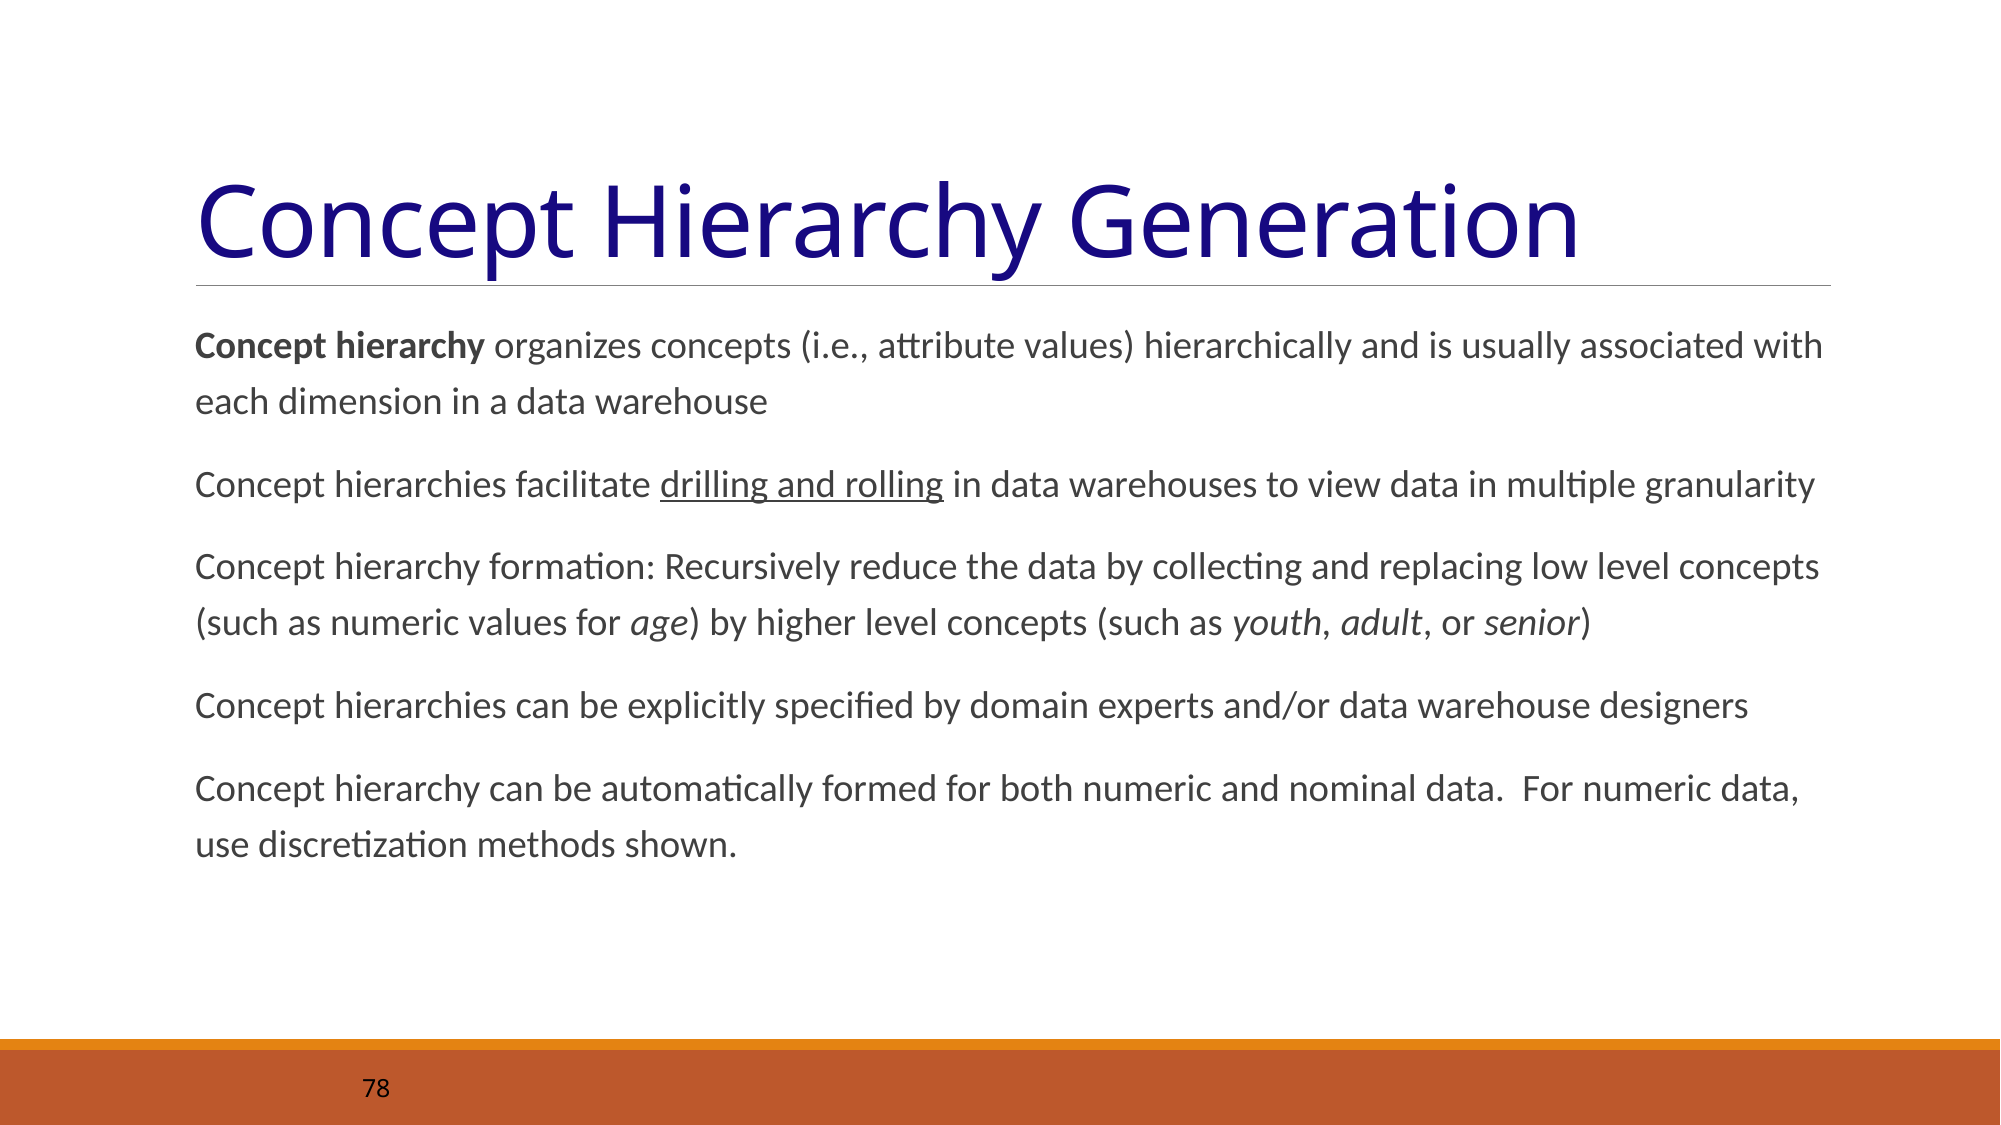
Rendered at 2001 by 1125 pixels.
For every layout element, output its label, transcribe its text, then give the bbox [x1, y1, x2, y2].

slide_number 78 [0, 1059, 406, 1120]
title Concept Hierarchy Generation [180, 47, 1830, 285]
list Concept hierarchy organizes concepts (i.e., attribute values) hierarchically and is usually associated with each dimension in a data warehouse Concept hierarchies facilitate drilling and rolling in data warehouses to view data in multiple granularity Concept hierarchy formation: Recursively reduce the data by collecting and replacing low level concepts (such as numeric values for age) by higher level concepts (such as youth, adult, or senior) Concept hierarchies can be explicitly specified by domain experts and/or data warehouse designers Concept hierarchy can be automatically formed for both numeric and nominal data. For numeric data, use discretization methods shown. [180, 302, 1830, 963]
